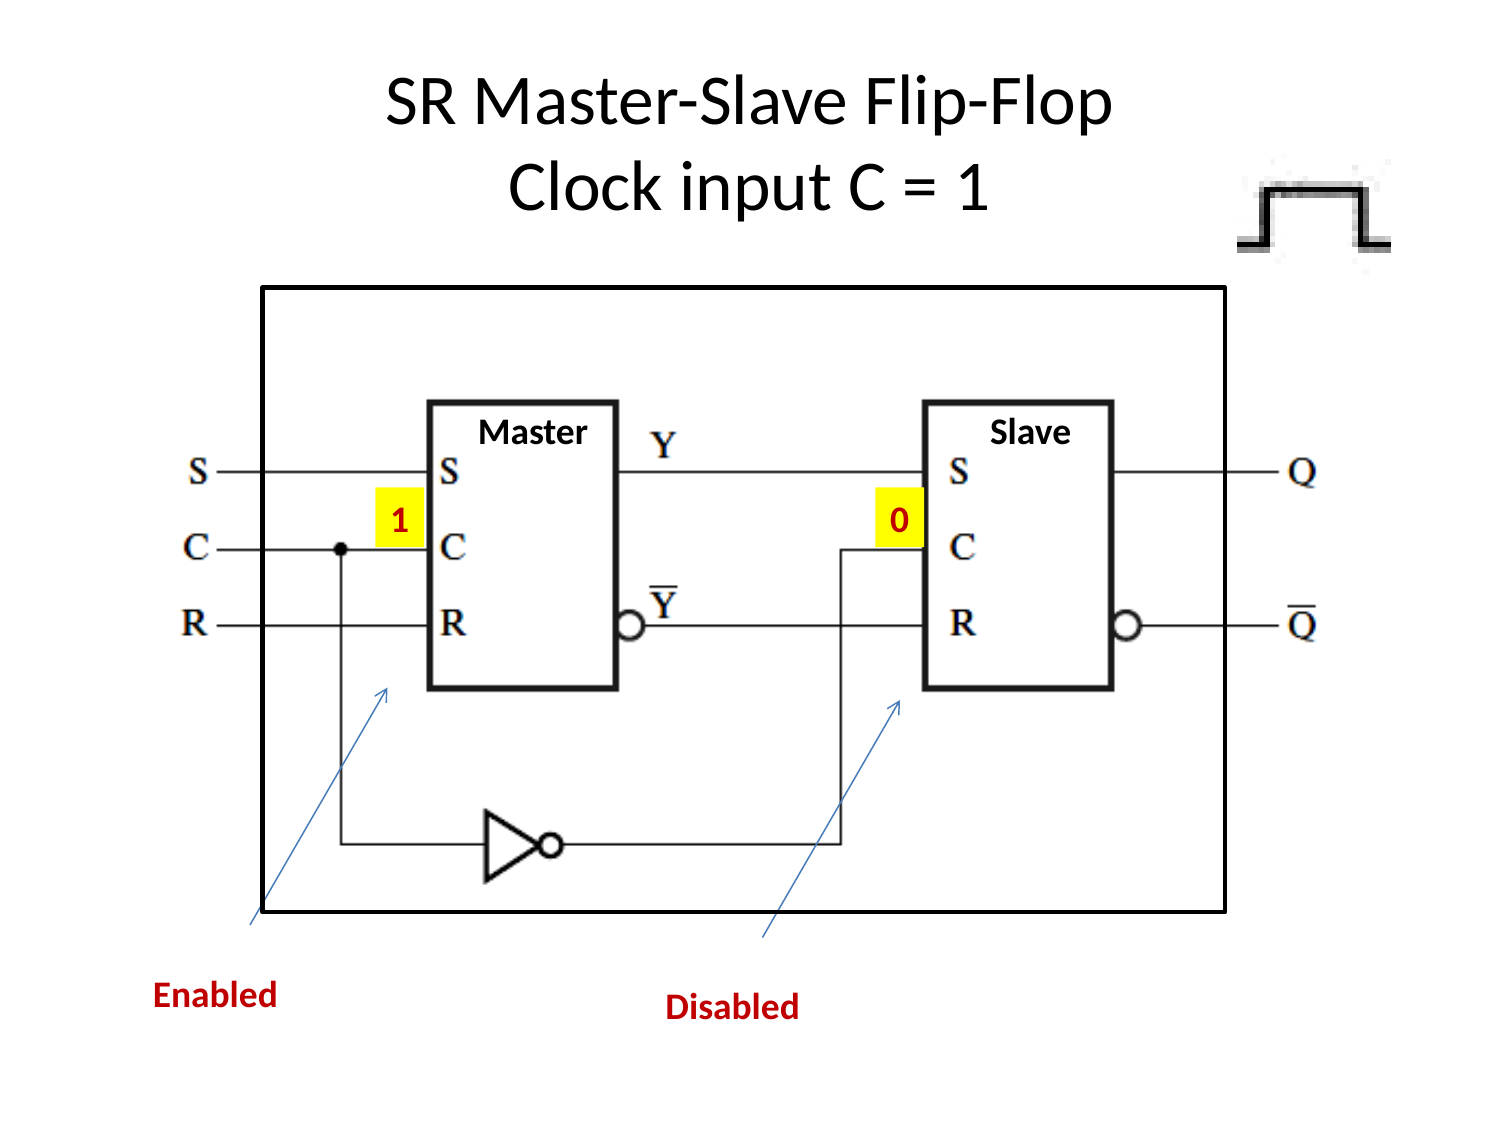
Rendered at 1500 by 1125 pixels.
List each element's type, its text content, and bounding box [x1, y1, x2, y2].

picture [174, 387, 1340, 898]
text_box [260, 907, 1227, 914]
picture [1237, 154, 1391, 276]
text_box Disabled [650, 974, 816, 1035]
text_box [260, 285, 1227, 385]
text_box Enabled [138, 962, 293, 1023]
title SR Master-Slave Flip-Flop Clock input C = 1 [75, 45, 1425, 233]
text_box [712, 749, 951, 888]
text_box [199, 737, 438, 876]
